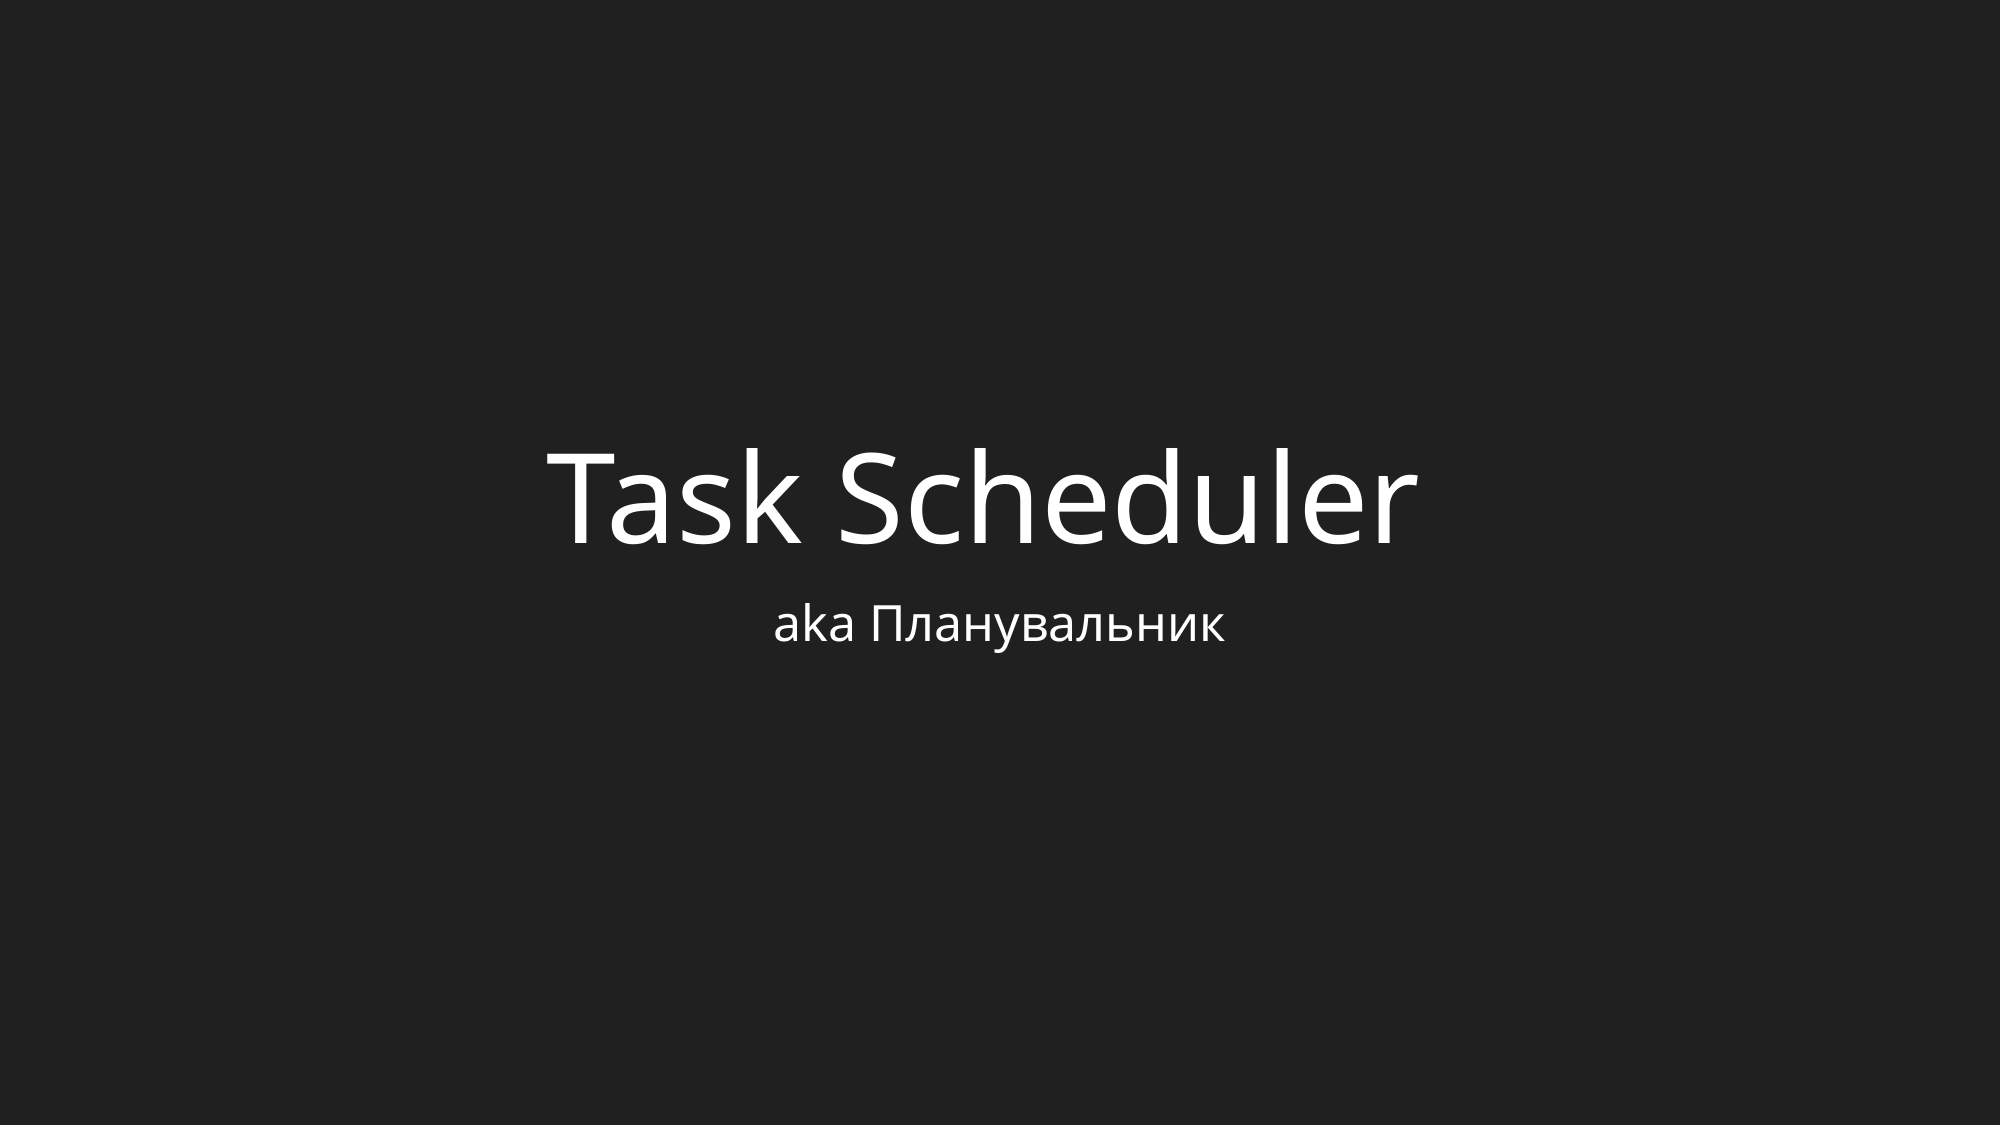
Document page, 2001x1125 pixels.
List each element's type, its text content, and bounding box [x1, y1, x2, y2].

title Task Scheduler [249, 217, 1750, 576]
subtitle aka Планувальник [249, 590, 1750, 863]
